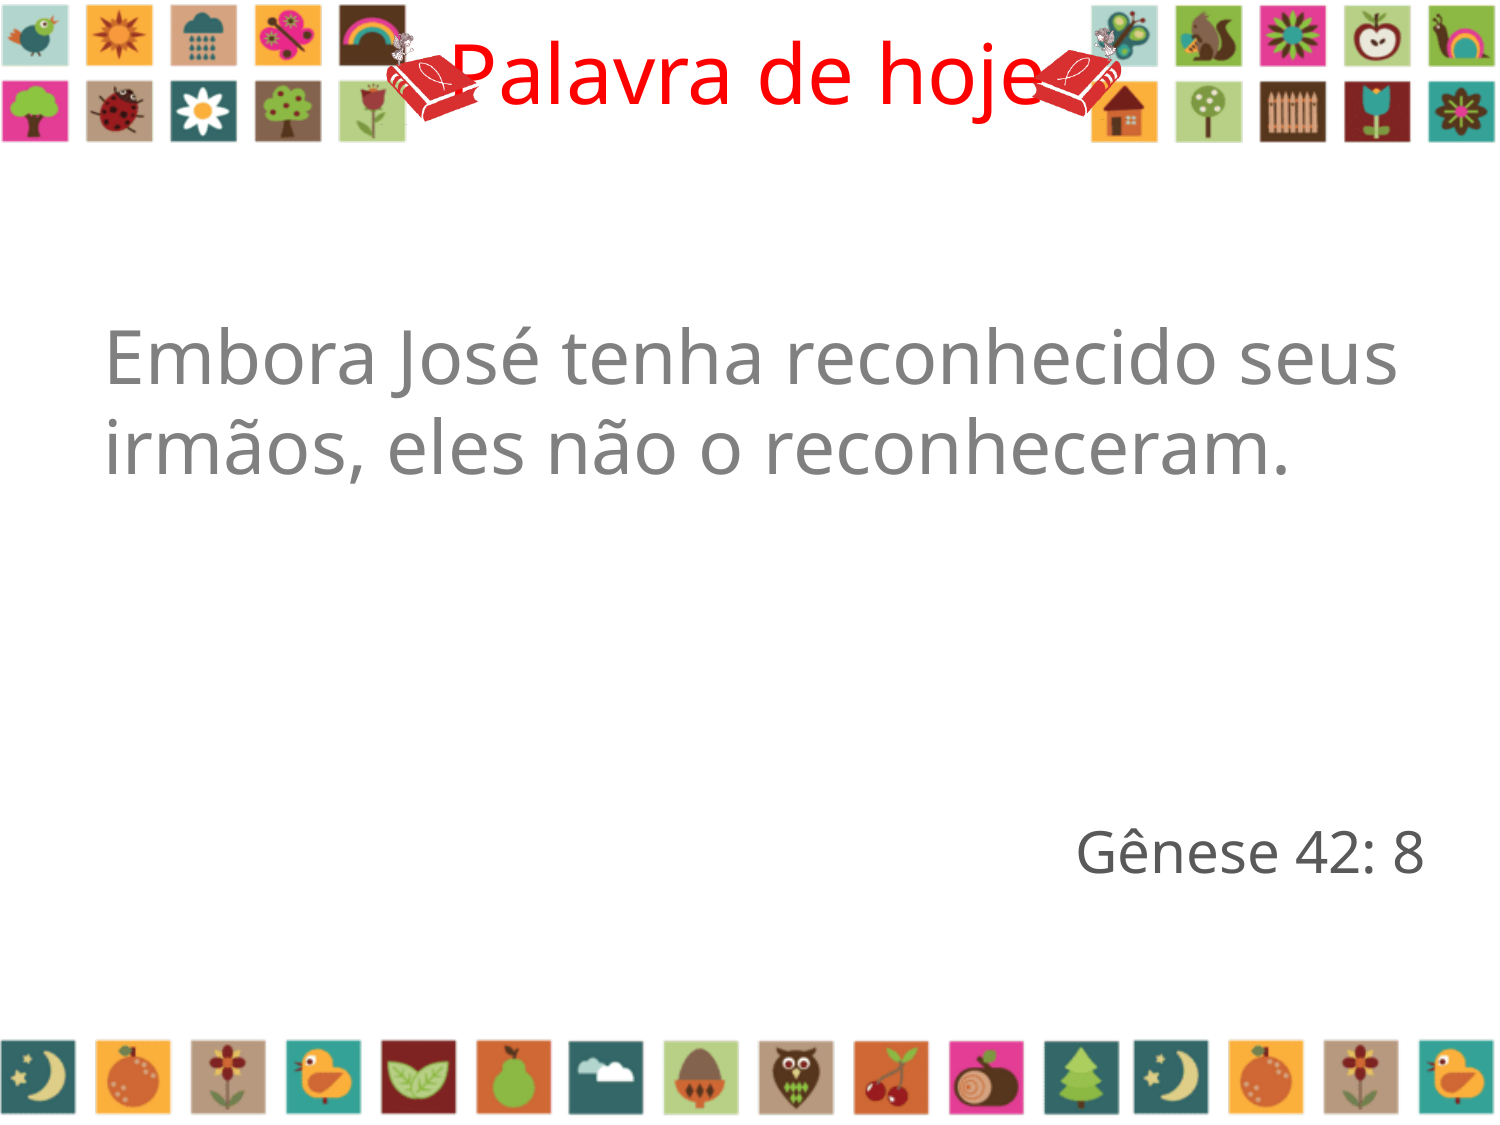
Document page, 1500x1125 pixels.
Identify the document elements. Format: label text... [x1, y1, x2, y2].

text_box Palavra de hoje [425, 13, 1077, 129]
text_box Gênese 42: 8 [808, 807, 1441, 893]
text_box Embora José tenha reconhecido seus irmãos, eles não o reconheceram. [88, 302, 1436, 498]
picture [999, 3, 1500, 150]
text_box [0, 1028, 1500, 1118]
picture [0, 3, 511, 150]
